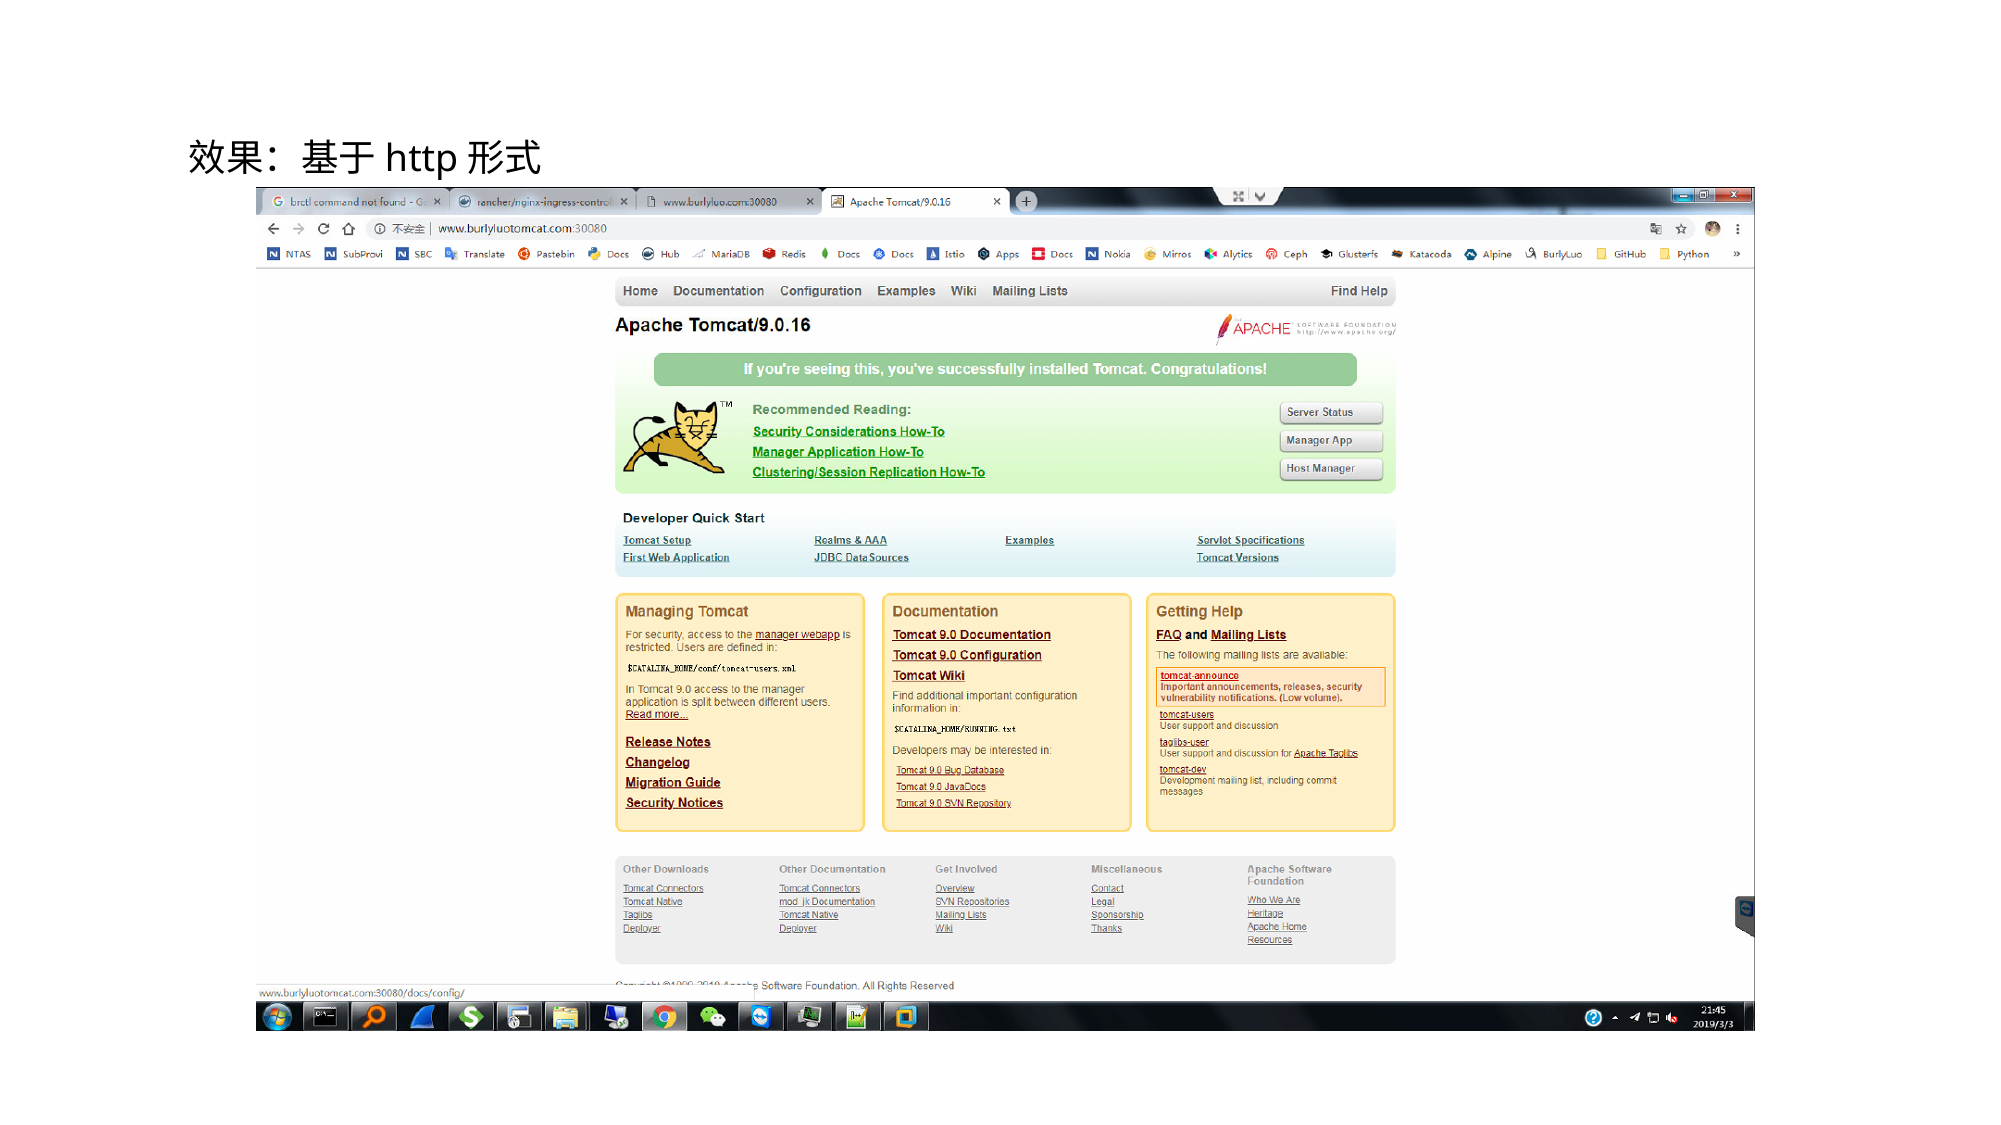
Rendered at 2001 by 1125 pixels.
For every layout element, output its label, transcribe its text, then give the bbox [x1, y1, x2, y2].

picture [256, 187, 1755, 1031]
text_box 效果：基于http形式 [173, 127, 557, 187]
